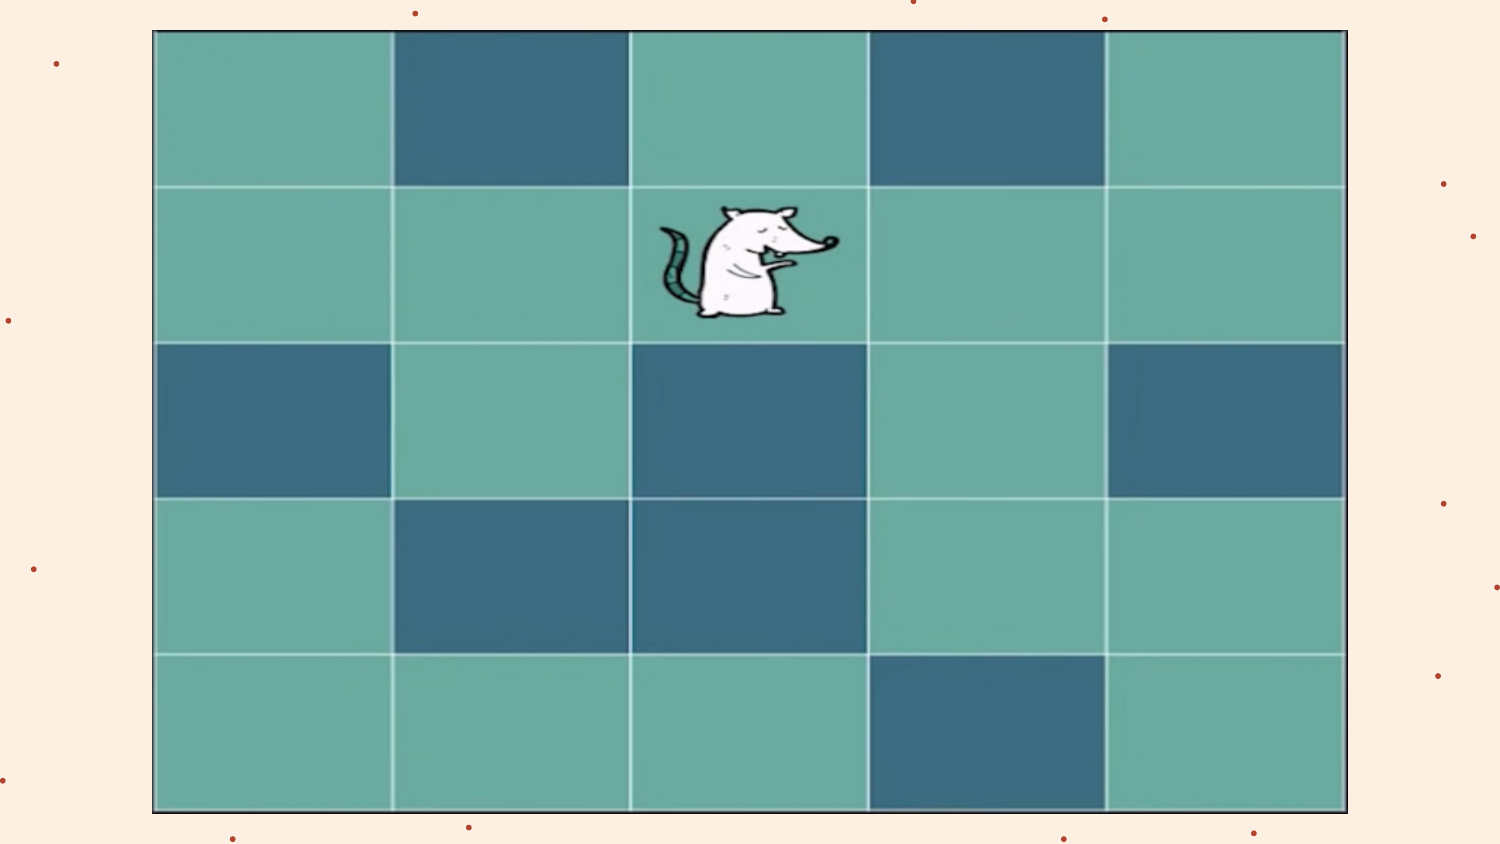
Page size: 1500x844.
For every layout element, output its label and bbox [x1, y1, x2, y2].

picture [151, 30, 1349, 814]
